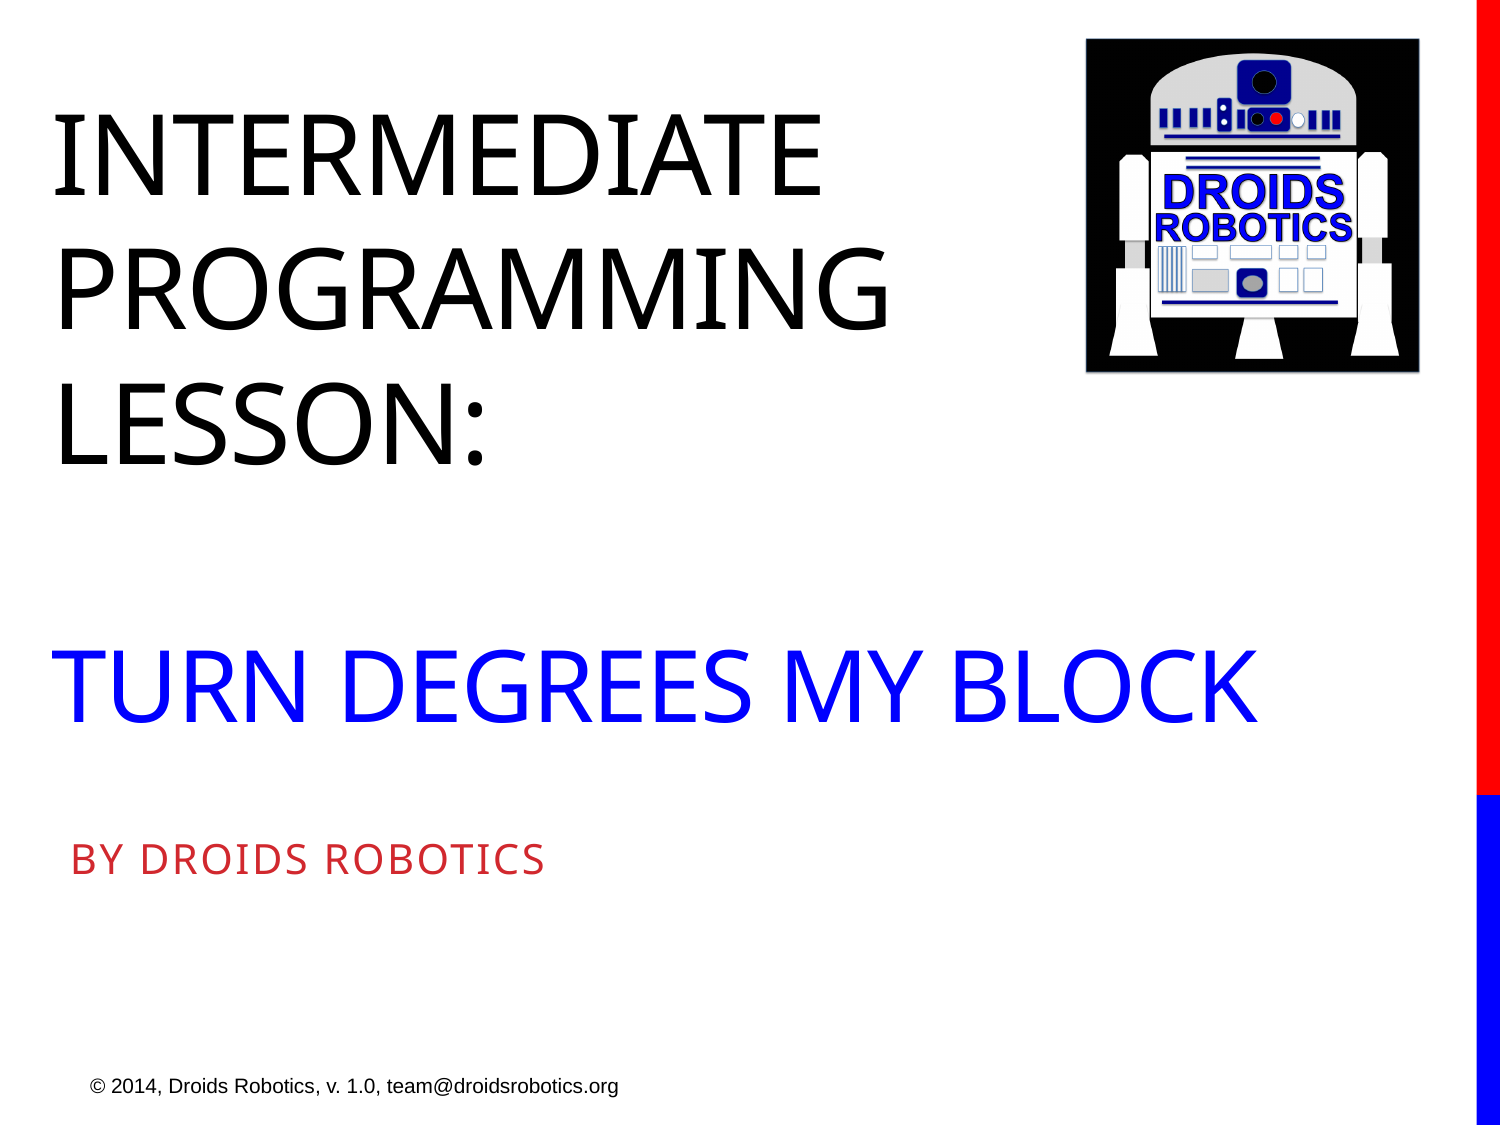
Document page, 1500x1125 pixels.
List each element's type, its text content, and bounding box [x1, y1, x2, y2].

footer © 2014, Droids Robotics, v. 1.0, team@droidsrobotics.org [75, 1065, 638, 1112]
title Intermediate Programming Lesson: TURN DEGREES MY BLOCK [36, 37, 1312, 788]
subtitle By Droids Robotics [55, 825, 1181, 976]
picture [1082, 36, 1423, 377]
